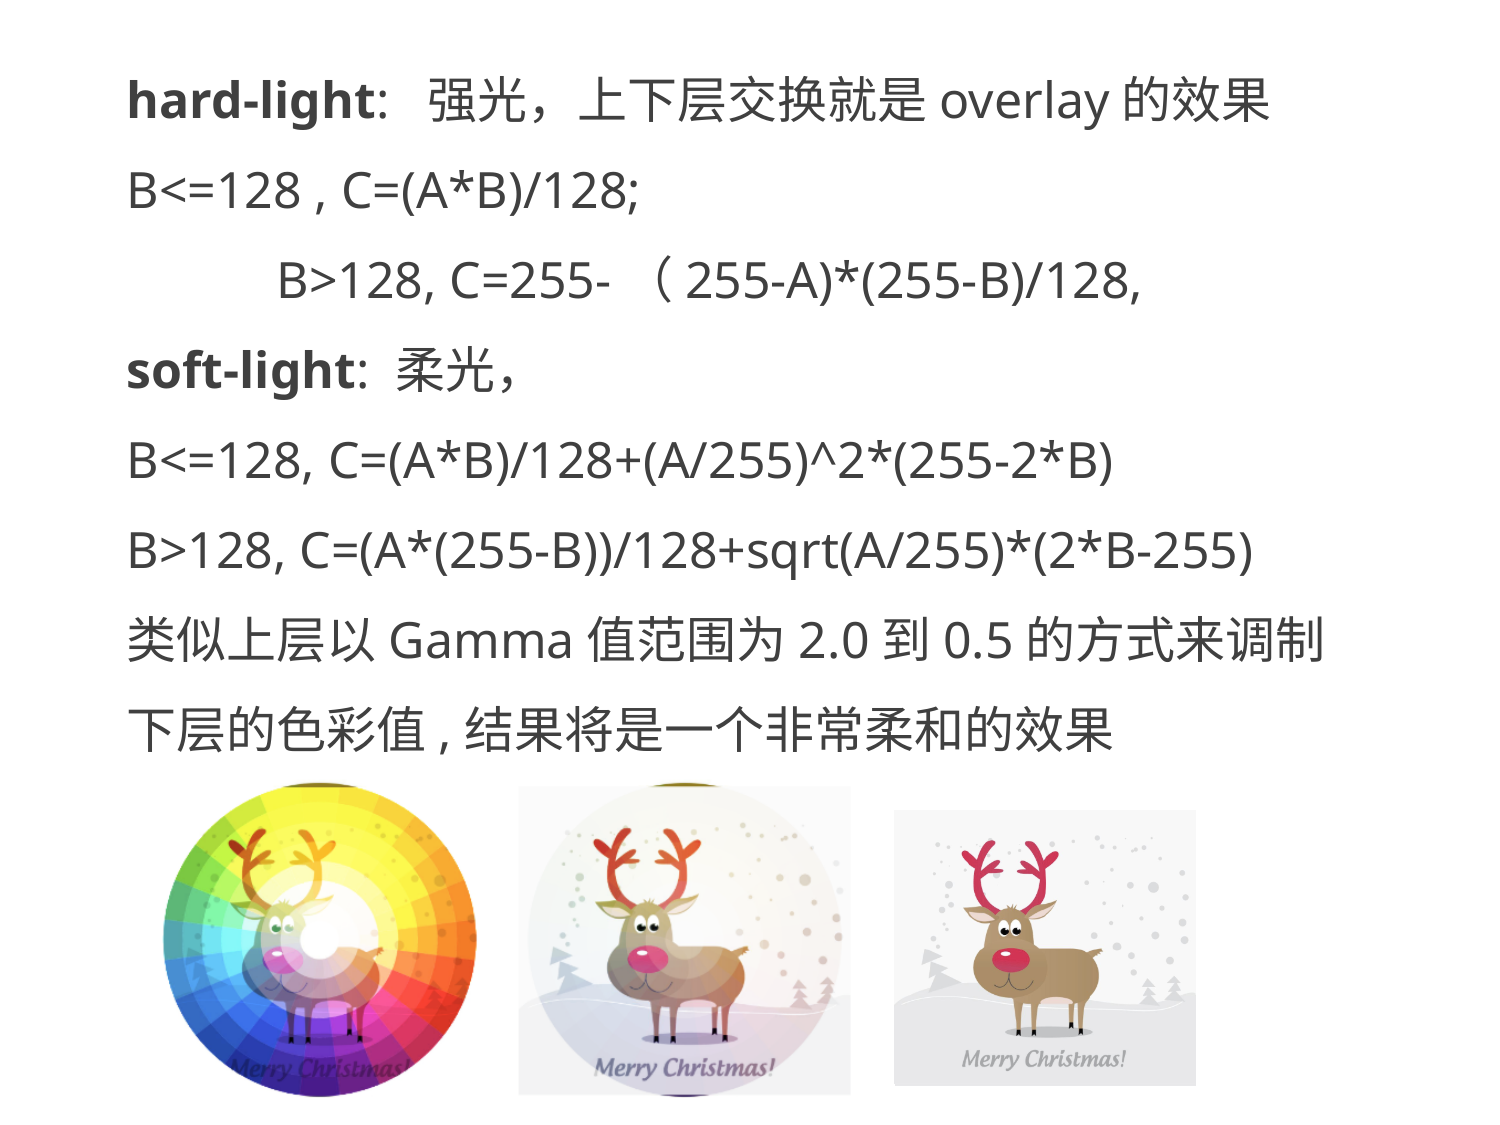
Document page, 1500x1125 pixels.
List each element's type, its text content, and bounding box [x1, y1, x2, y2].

picture [891, 810, 1200, 1091]
text_box hard-light: 强光，上下层交换就是overlay的效果 B<=128 , C=(A*B)/128; B>128, C=255-（255-A)*(255-B)/128, soft-light: 柔光， B<=128, C=(A*B)/128+(A/255)^2*(255-2*B) B>128, C=(A*(255-B))/128+sqrt(A/255)*(2*B-255) 类似上层以Gamma值范围为2.0到0.5的方式来调制下层的色彩值,结果将是一个非常柔和的效果 [112, 30, 1388, 766]
picture [147, 772, 855, 1099]
